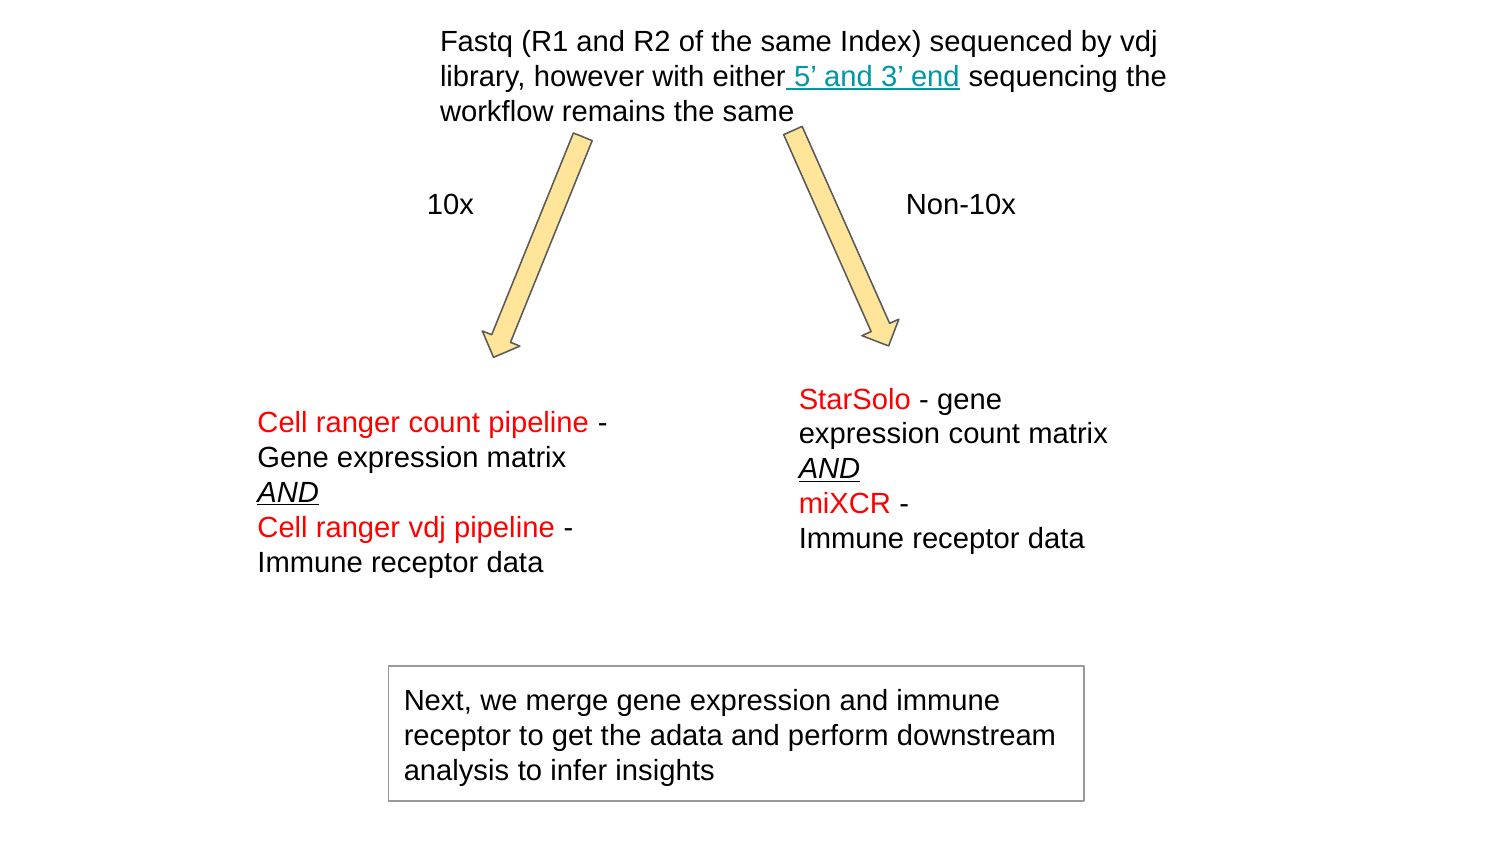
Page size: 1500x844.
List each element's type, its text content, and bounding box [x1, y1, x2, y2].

text_box [482, 132, 593, 358]
text_box Cell ranger count pipeline - Gene expression matrix AND Cell ranger vdj pipeline - Immune receptor data [242, 387, 673, 593]
text_box [783, 126, 899, 346]
text_box Next, we merge gene expression and immune receptor to get the adata and perform downstream analysis to infer insights [388, 666, 1084, 802]
text_box [257, 747, 953, 813]
text_box 10x [411, 170, 503, 236]
text_box Fastq (R1 and R2 of the same Index) sequenced by vdj library, however with either 5’ and 3’ end sequencing the workflow remains the same [424, 7, 1267, 143]
text_box StarSolo - gene expression count matrix AND miXCR - Immune receptor data [783, 364, 1124, 570]
text_box Non-10x [890, 170, 1500, 236]
